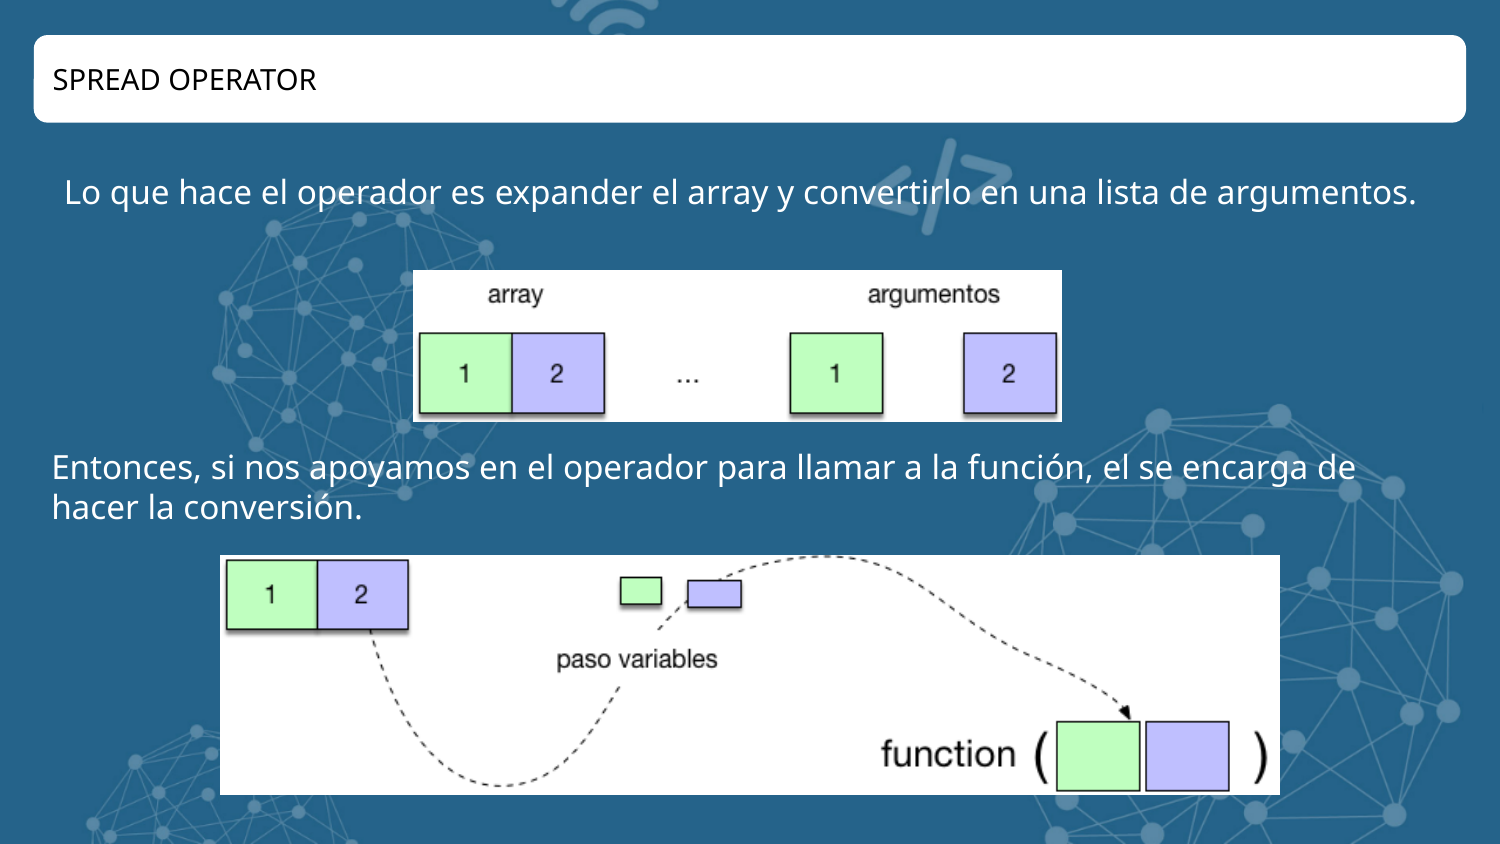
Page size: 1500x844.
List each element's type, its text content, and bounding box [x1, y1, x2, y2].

text_box Entonces, si nos apoyamos en el operador para llamar a la función, el se encarga de hacer la conversión. [21, 431, 1454, 546]
text_box Lo que hace el operador es expander el array y convertirlo en una lista de argumentos. [33, 156, 1467, 271]
picture [0, 0, 1500, 844]
text_box SPREAD OPERATOR [33, 35, 1467, 123]
